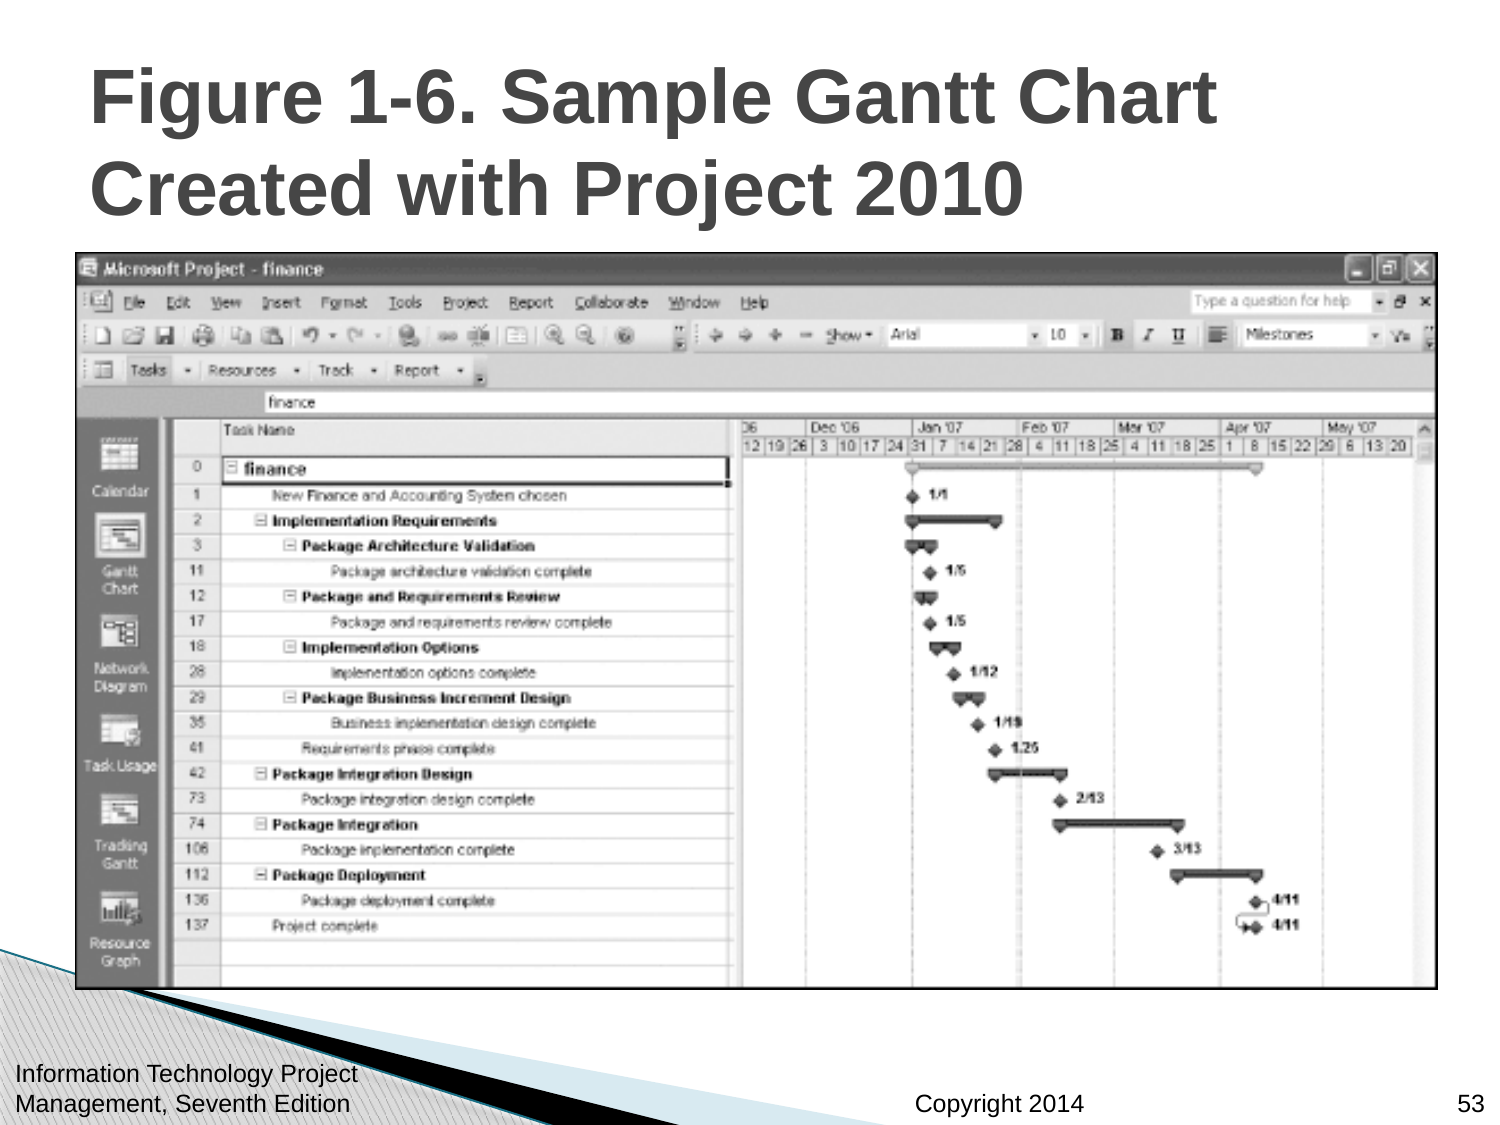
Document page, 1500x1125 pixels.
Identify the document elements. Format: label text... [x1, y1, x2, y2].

title Figure 1-6. Sample Gantt Chart Created with Project 2010 [75, 45, 1425, 233]
slide_number 53 [1408, 1065, 1500, 1125]
picture [74, 252, 1438, 990]
footer Information Technology Project Management, Seventh Edition [0, 1065, 425, 1125]
